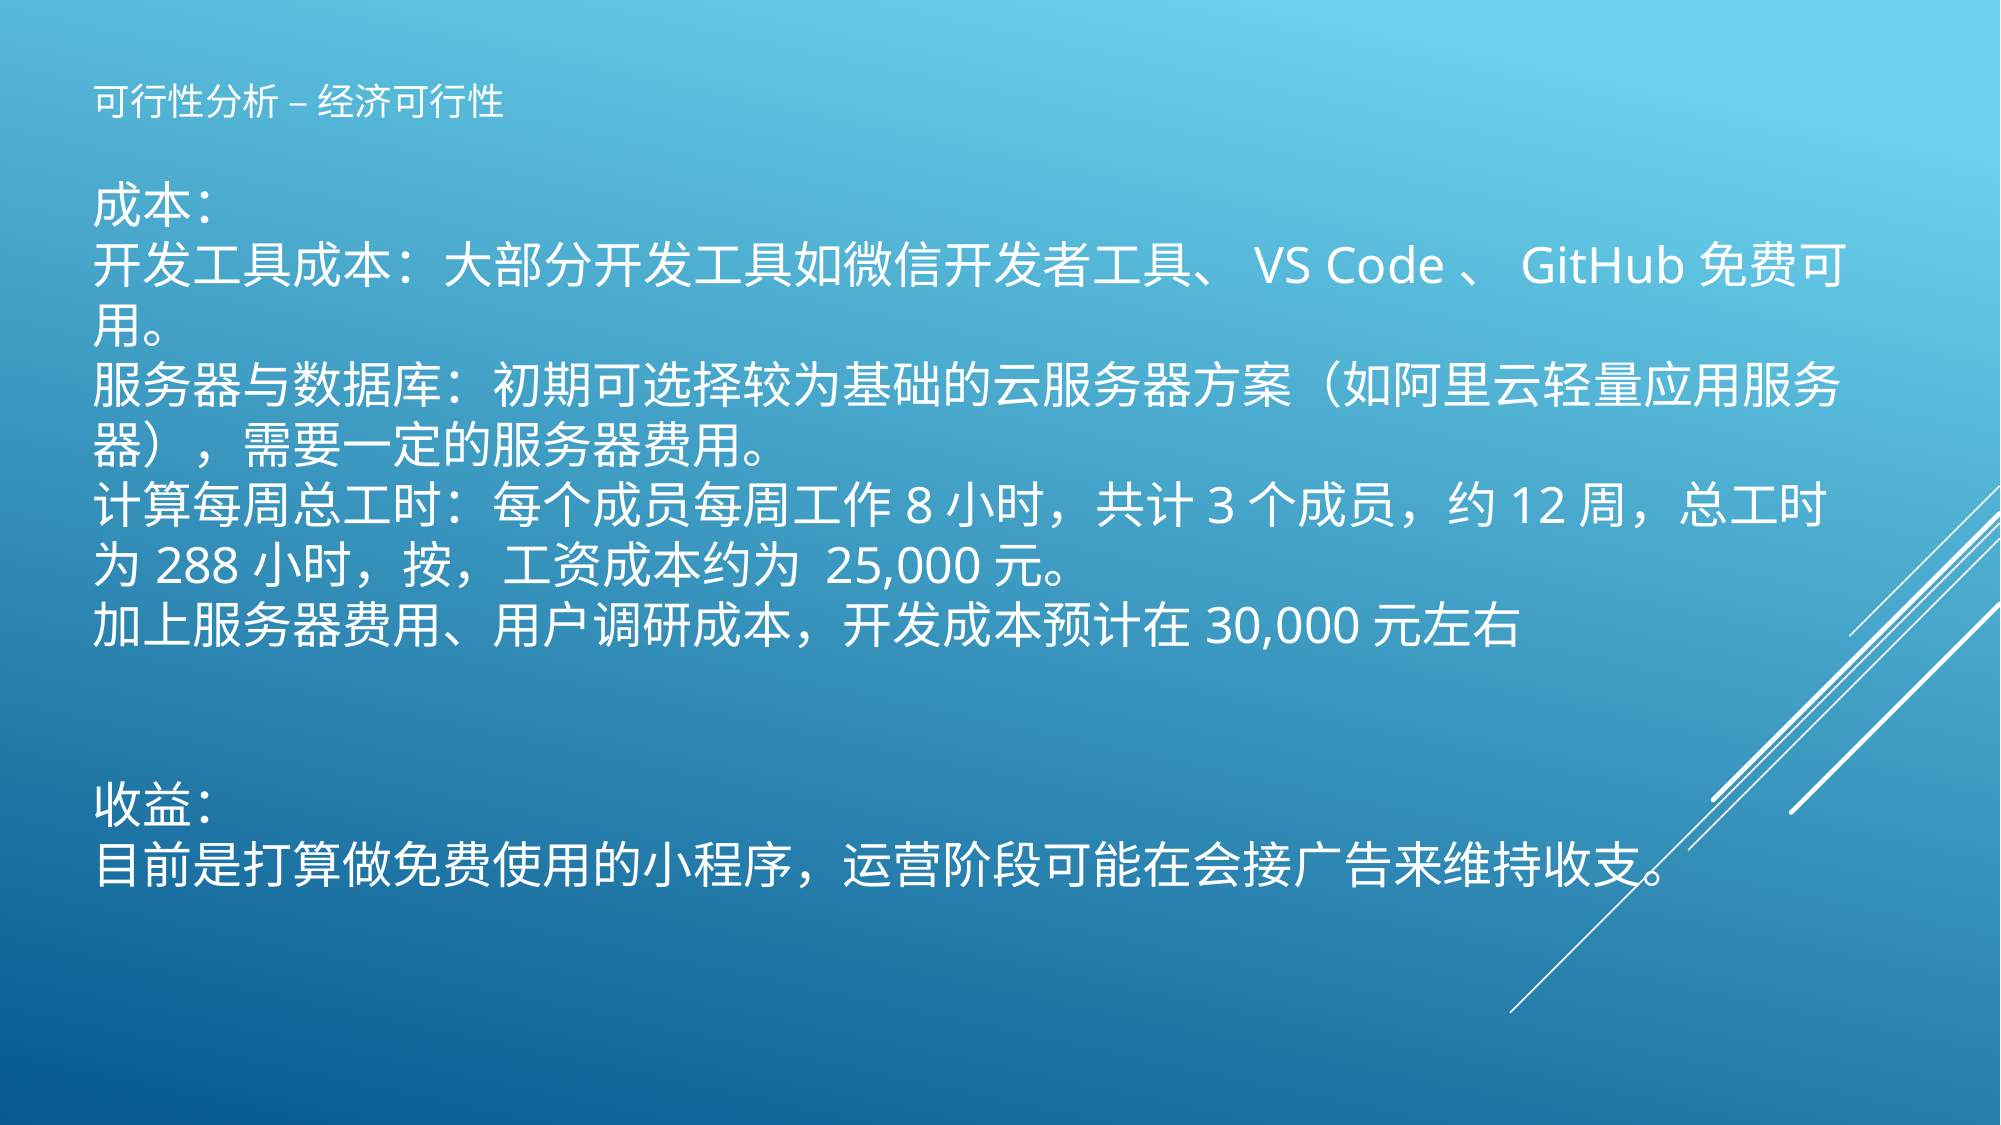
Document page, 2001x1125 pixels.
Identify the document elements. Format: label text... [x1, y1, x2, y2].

text_box 成本： 开发工具成本：大部分开发工具如微信开发者工具、VS Code、GitHub免费可用。 服务器与数据库：初期可选择较为基础的云服务器方案（如阿里云轻量应用服务器），需要一定的服务器费用。 计算每周总工时：每个成员每周工作8小时，共计3个成员，约12周，总工时为288小时，按，工资成本约为 25,000元。 加上服务器费用、用户调研成本，开发成本预计在30,000元左右 收益： 目前是打算做免费使用的小程序，运营阶段可能在会接广告来维持收支。 [78, 166, 1874, 901]
text_box 可行性分析 – 经济可行性 [78, 70, 1851, 131]
